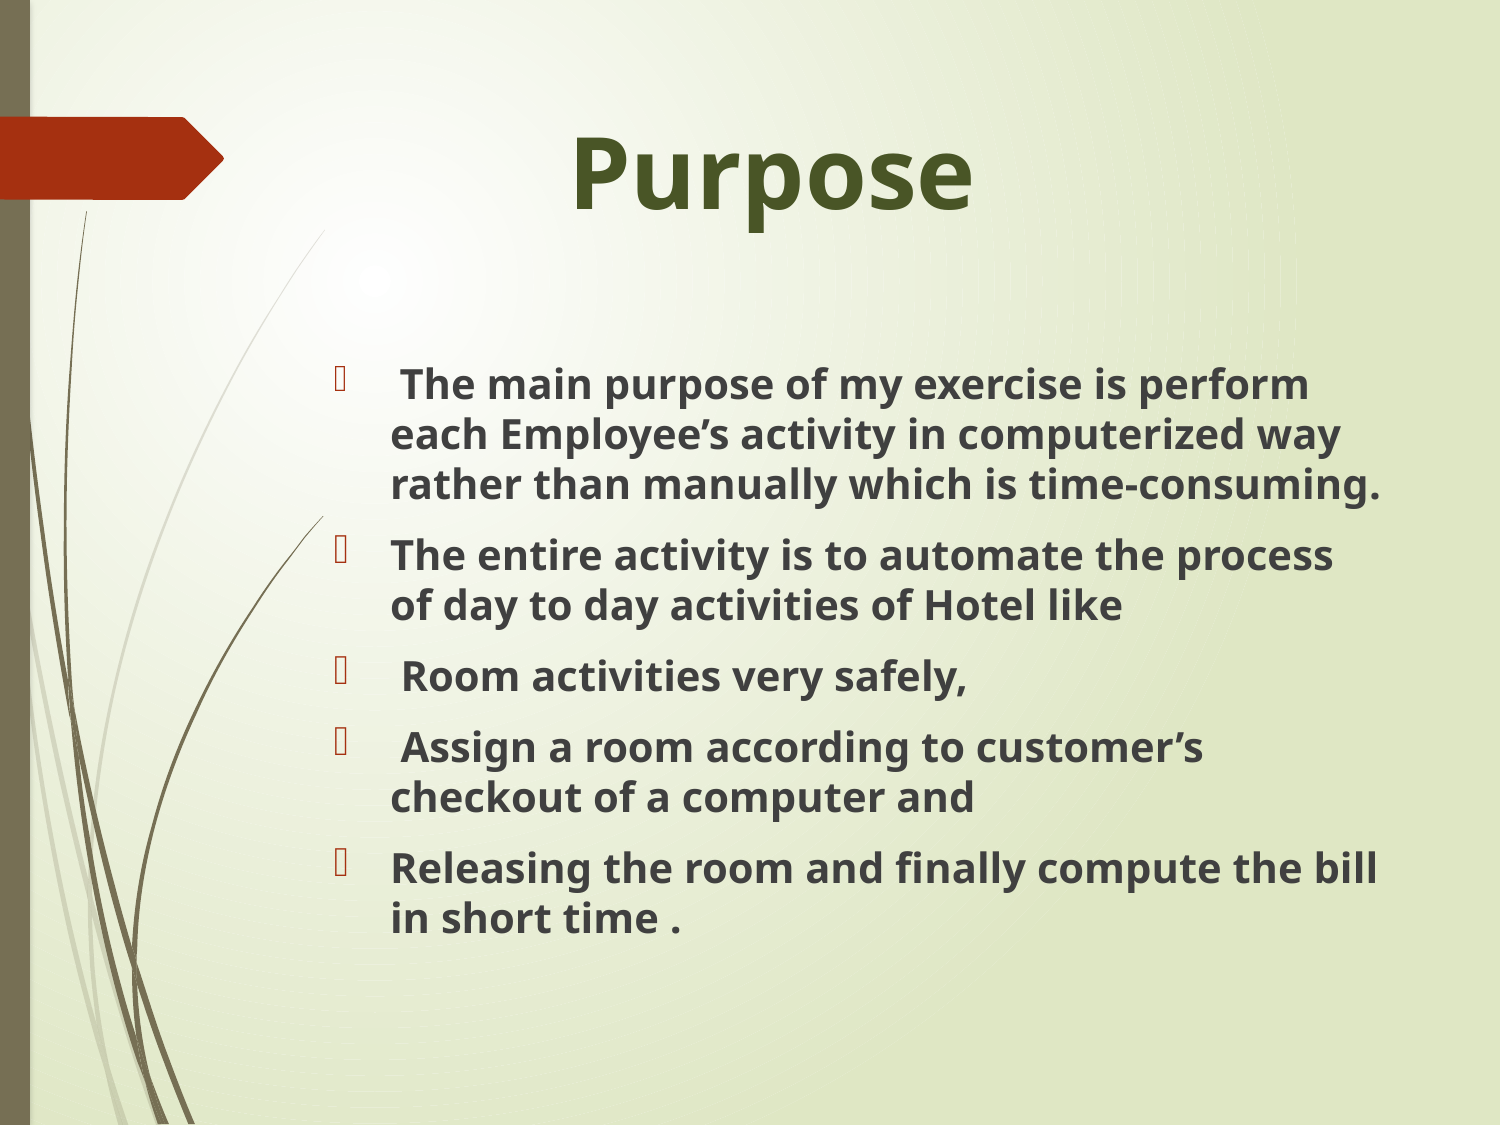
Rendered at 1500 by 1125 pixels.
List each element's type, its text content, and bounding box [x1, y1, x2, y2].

title Purpose [319, 102, 1400, 313]
list The main purpose of my exercise is perform each Employee’s activity in computerized way rather than manually which is time-consuming. The entire activity is to automate the process of day to day activities of Hotel like Room activities very safely, Assign a room according to customer’s checkout of a computer and Releasing the room and finally compute the bill in short time . [318, 350, 1400, 970]
